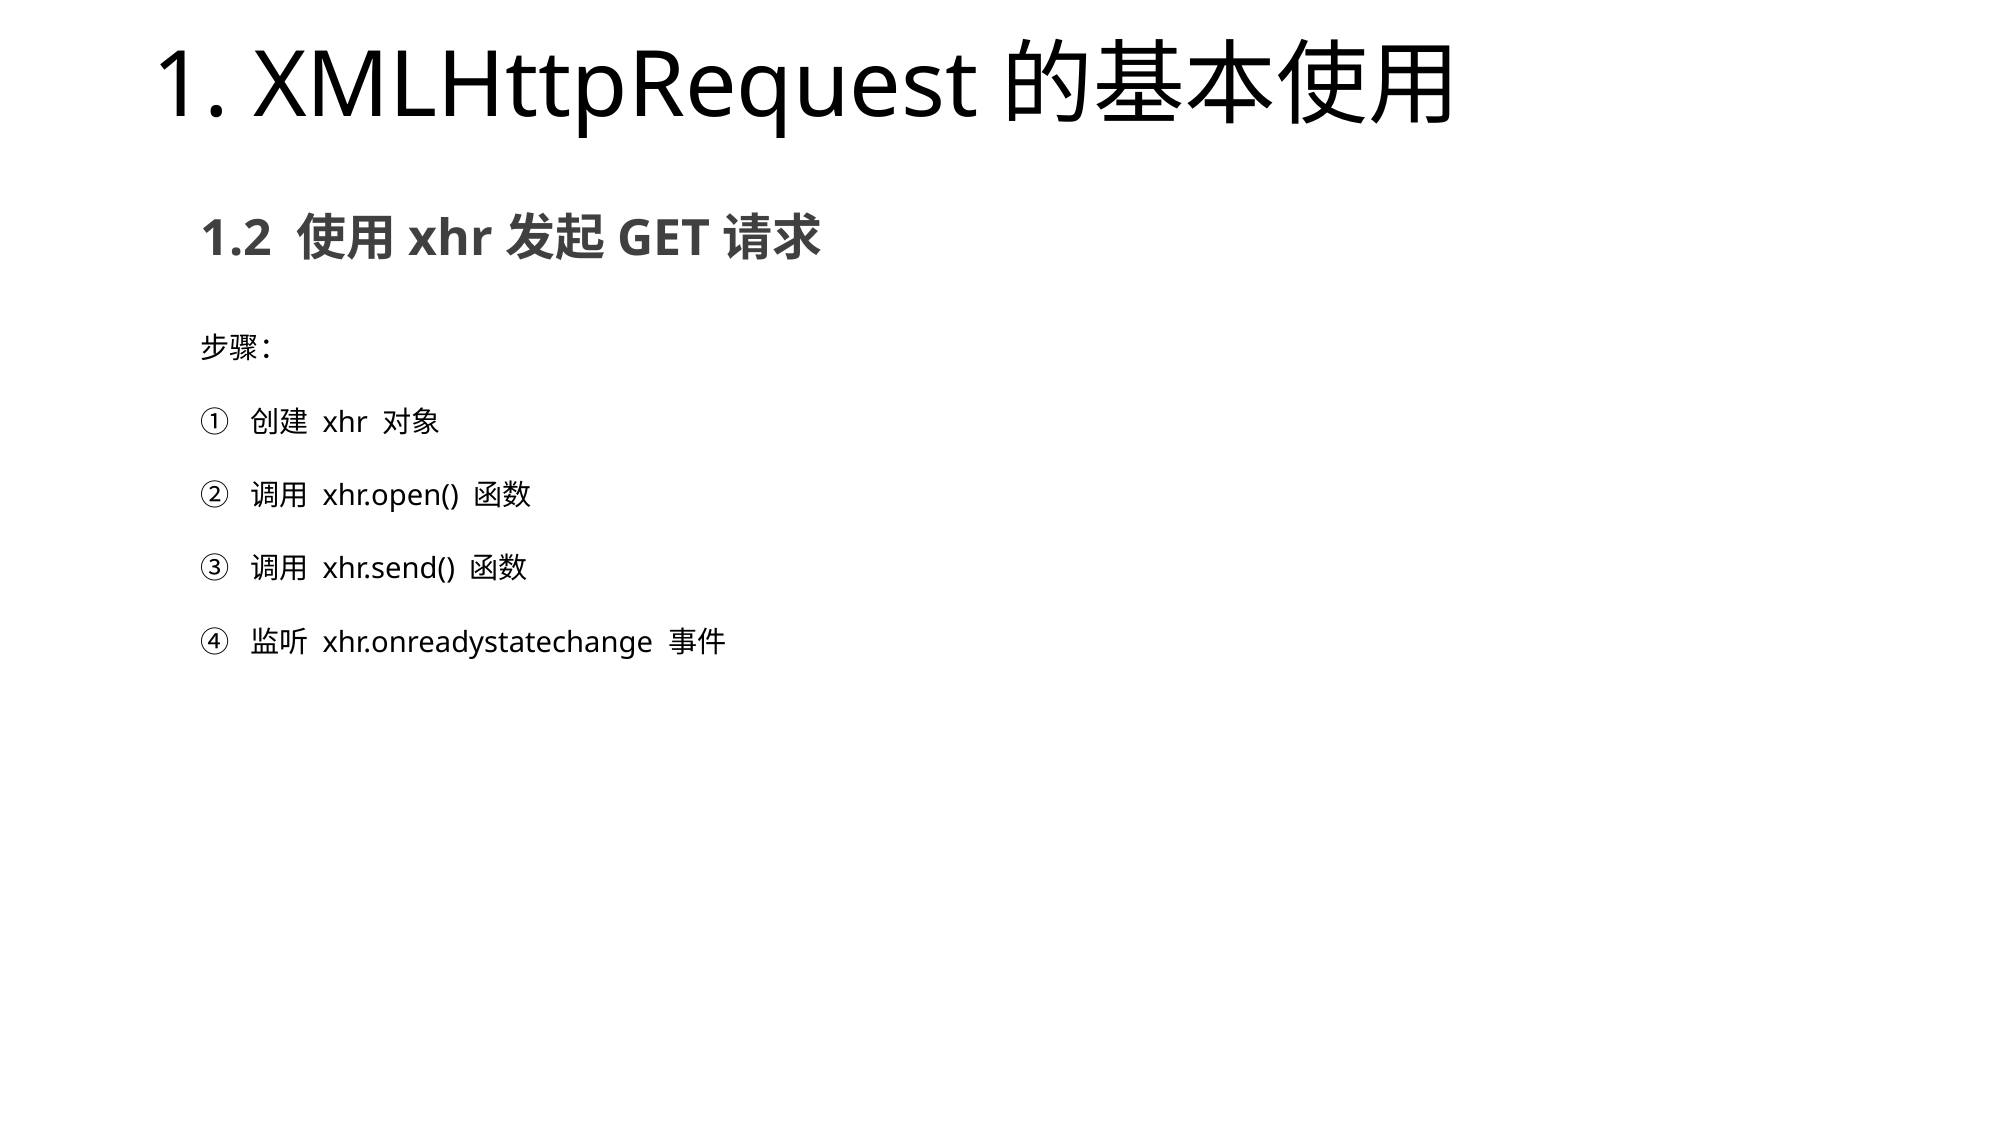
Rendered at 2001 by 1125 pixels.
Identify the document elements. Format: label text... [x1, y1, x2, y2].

list 步骤： 创建 xhr 对象 调用 xhr.open() 函数 调用 xhr.send() 函数 监听 xhr.onreadystatechange 事件 [185, 304, 1660, 969]
title 1. XMLHttpRequest的基本使用 [137, 0, 1612, 174]
list 1.2 使用xhr发起GET请求 [185, 204, 1612, 304]
